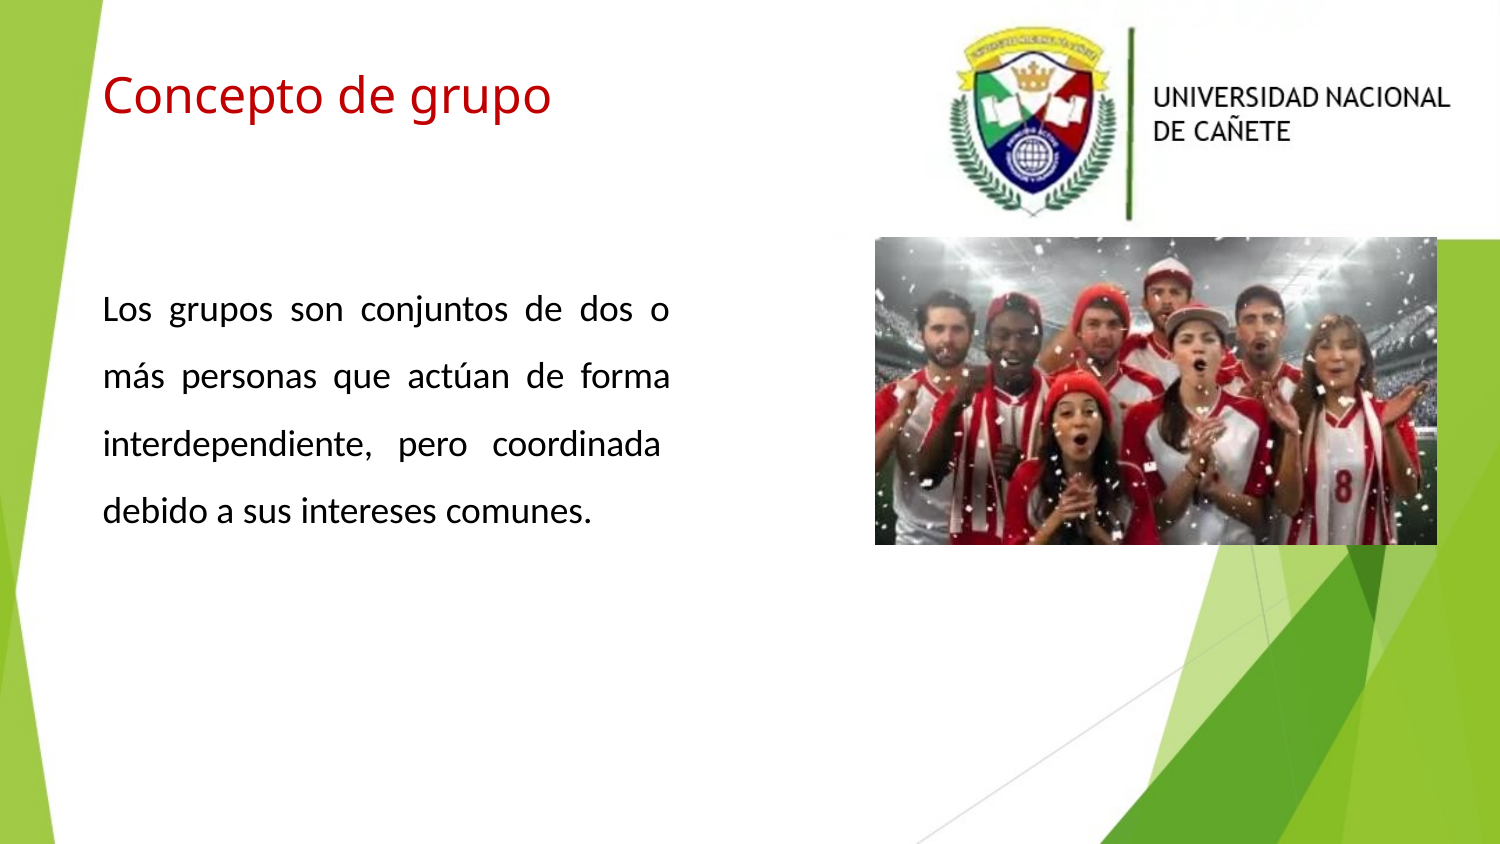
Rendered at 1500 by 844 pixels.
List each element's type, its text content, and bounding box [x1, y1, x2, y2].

title Concepto de grupo [100, 61, 613, 205]
picture [0, 0, 1500, 844]
text_box [875, 237, 1437, 545]
text_box Los grupos son conjuntos de dos o más personas que actúan de forma interdependiente, pero coordinada debido a sus intereses comunes. [100, 259, 687, 532]
